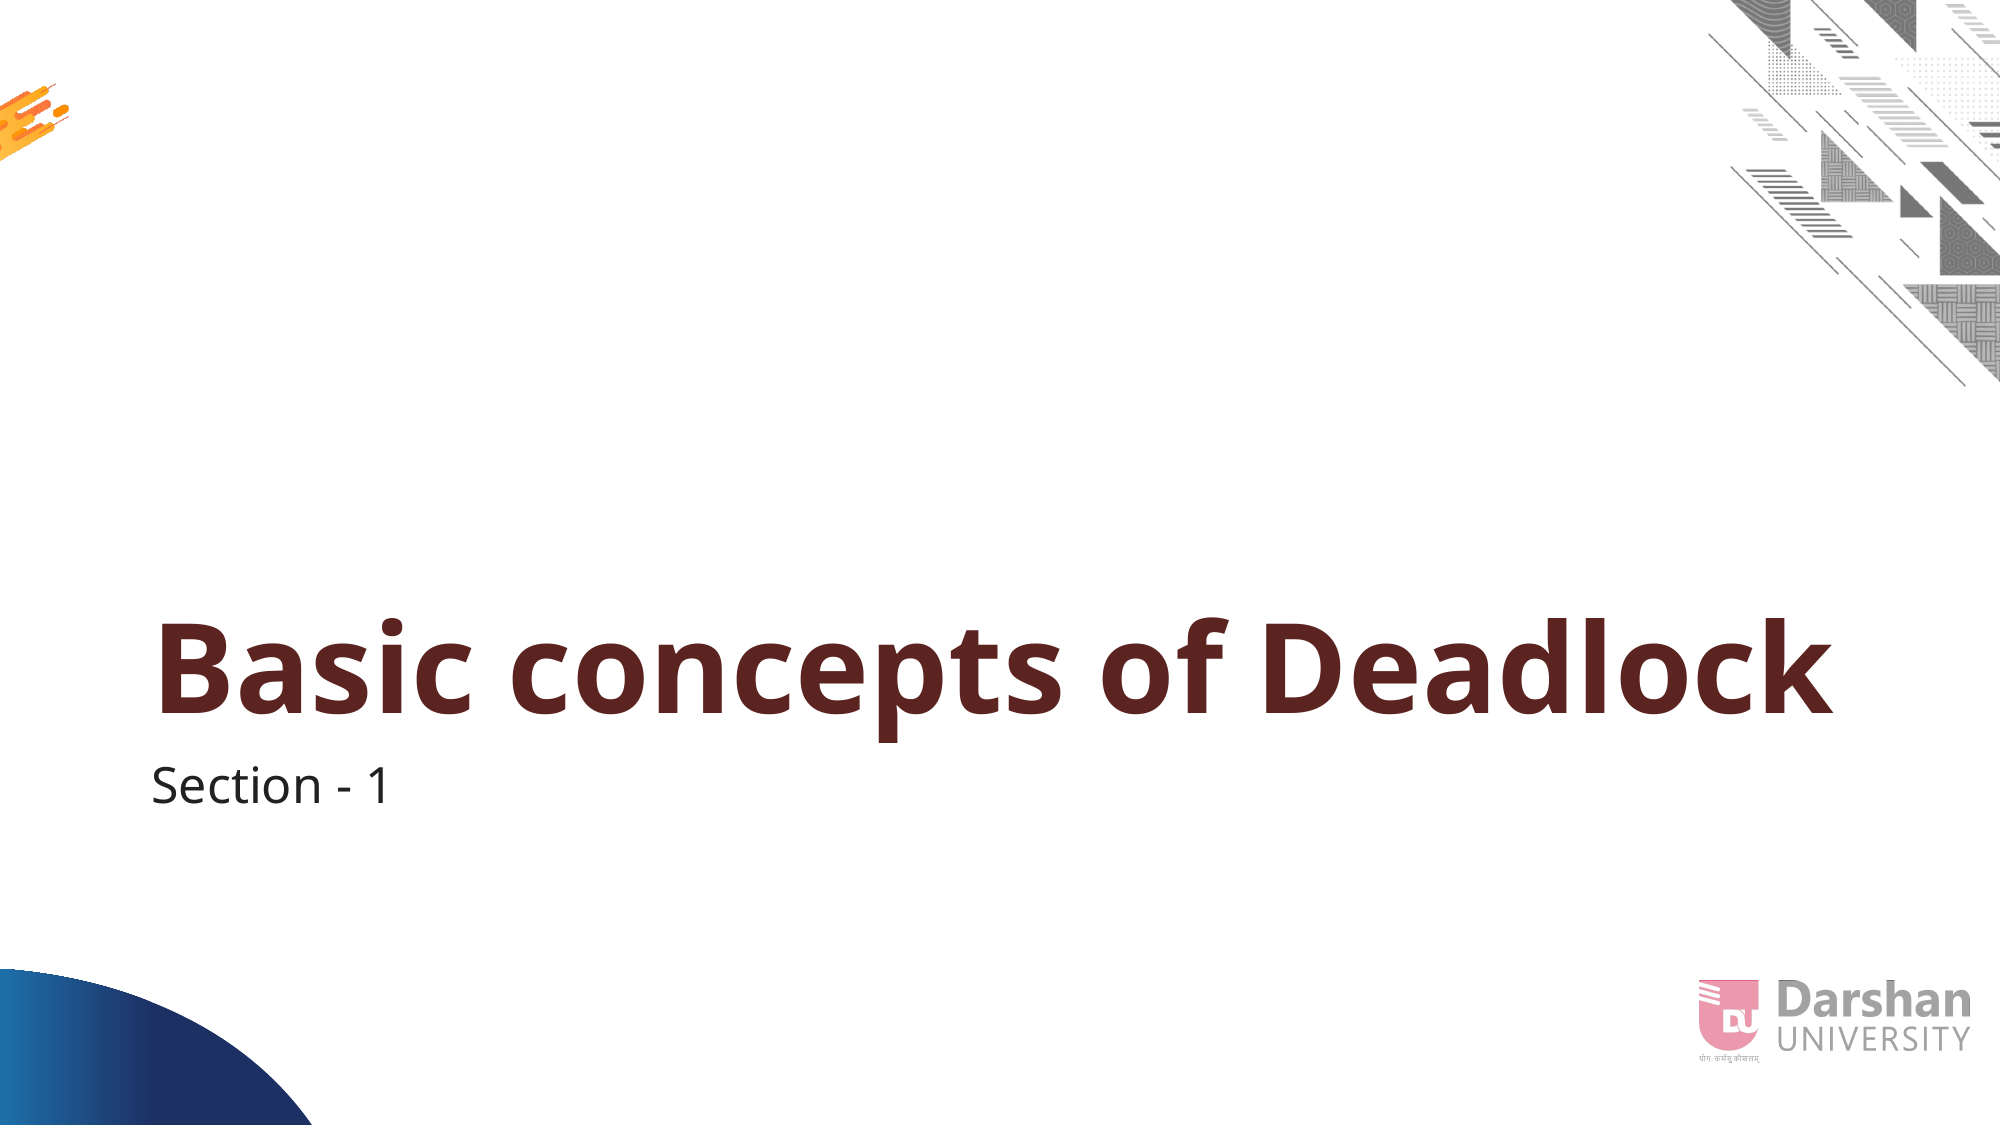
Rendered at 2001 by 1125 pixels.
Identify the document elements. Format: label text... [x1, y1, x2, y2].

table_cell 1 [1699, 980, 1970, 1063]
picture [0, 65, 90, 193]
list Section - 1 [136, 752, 1862, 999]
title Basic concepts of Deadlock [136, 280, 1862, 749]
